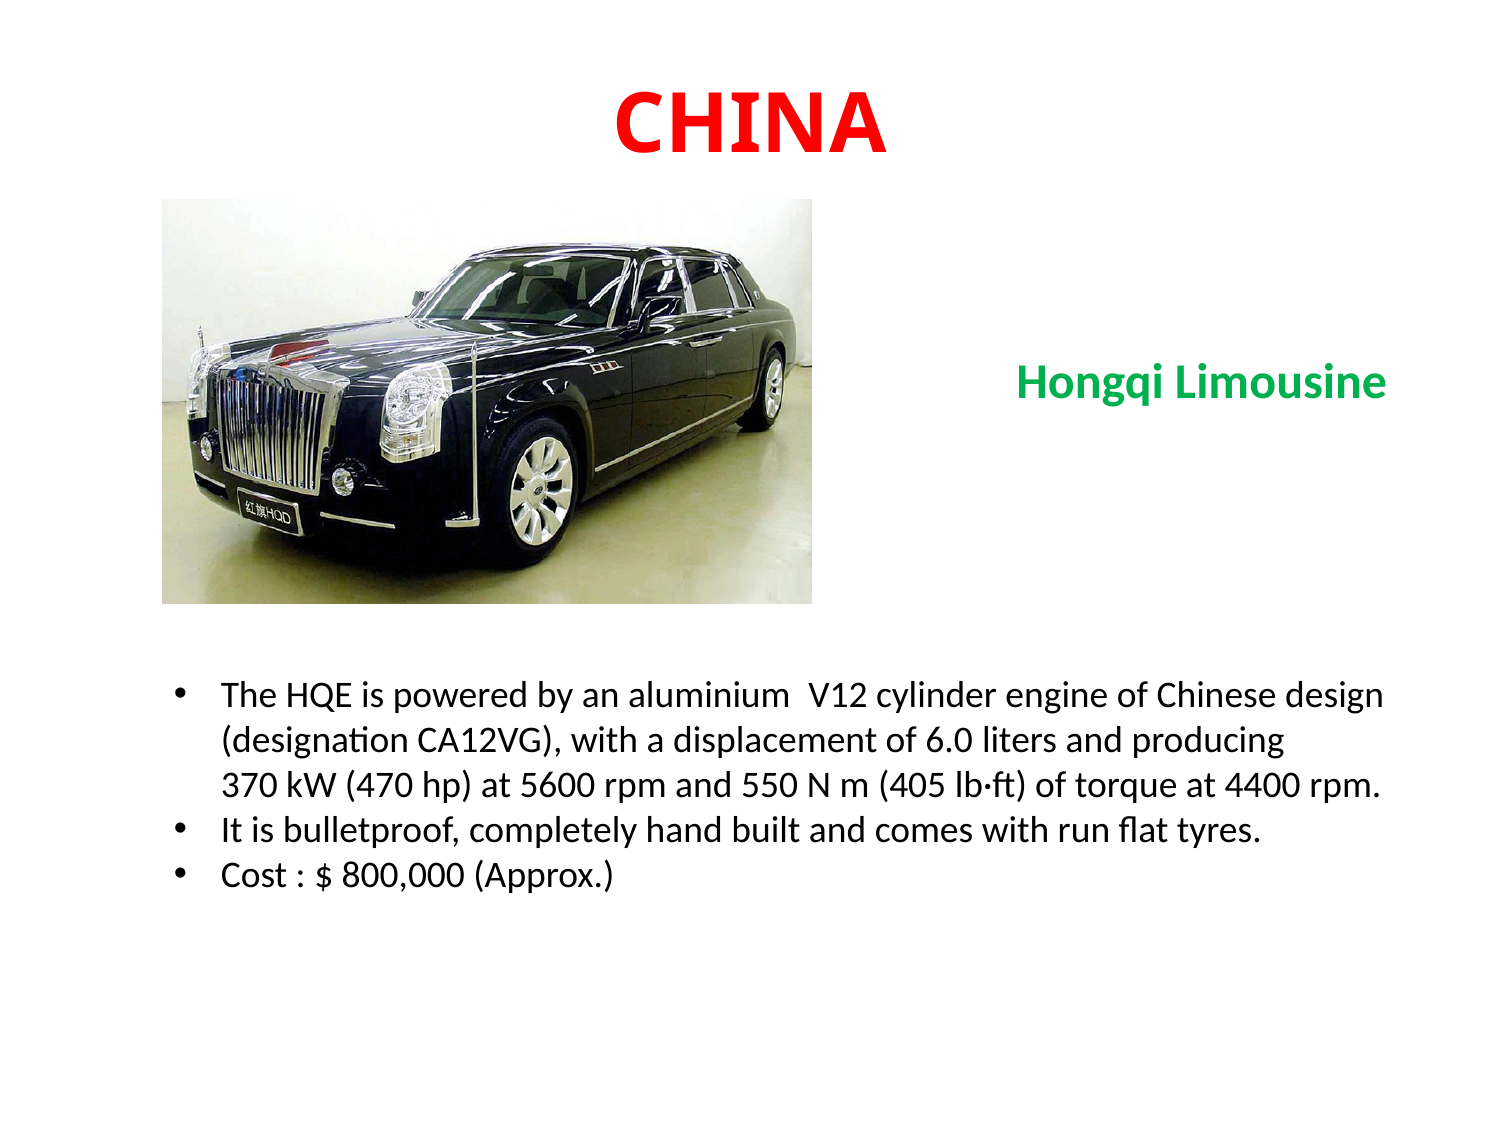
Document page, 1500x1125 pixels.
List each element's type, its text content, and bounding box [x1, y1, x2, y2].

picture [162, 199, 813, 604]
text_box Hongqi Limousine [1001, 340, 1403, 416]
title CHINA [75, 24, 1425, 213]
text_box The HQE is powered by an aluminium V12 cylinder engine of Chinese design (designation CA12VG), with a displacement of 6.0 liters and producing 370 kW (470 hp) at 5600 rpm and 550 N m (405 lb·ft) of torque at 4400 rpm. It is bulletproof, completely hand built and comes with run flat tyres. Cost : $ 800,000 (Approx.) [159, 662, 1413, 903]
